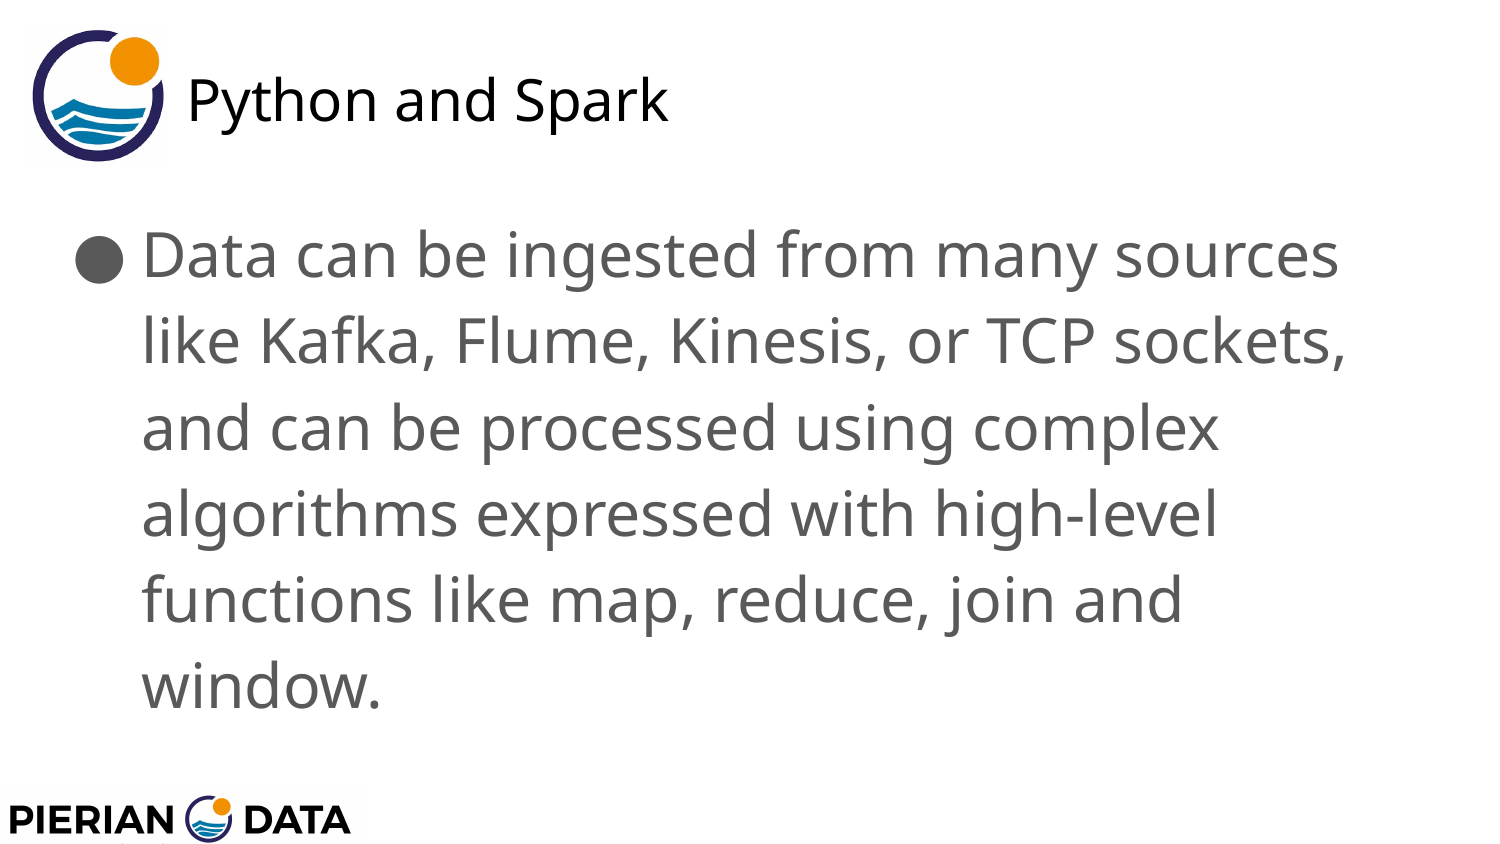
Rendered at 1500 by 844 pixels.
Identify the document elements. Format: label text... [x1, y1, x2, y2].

list Data can be ingested from many sources like Kafka, Flume, Kinesis, or TCP sockets, and can be processed using complex algorithms expressed with high-level functions like map, reduce, join and window. [51, 189, 1449, 750]
picture [0, 787, 368, 844]
title Python and Spark [176, 48, 1449, 143]
picture [24, 24, 172, 167]
